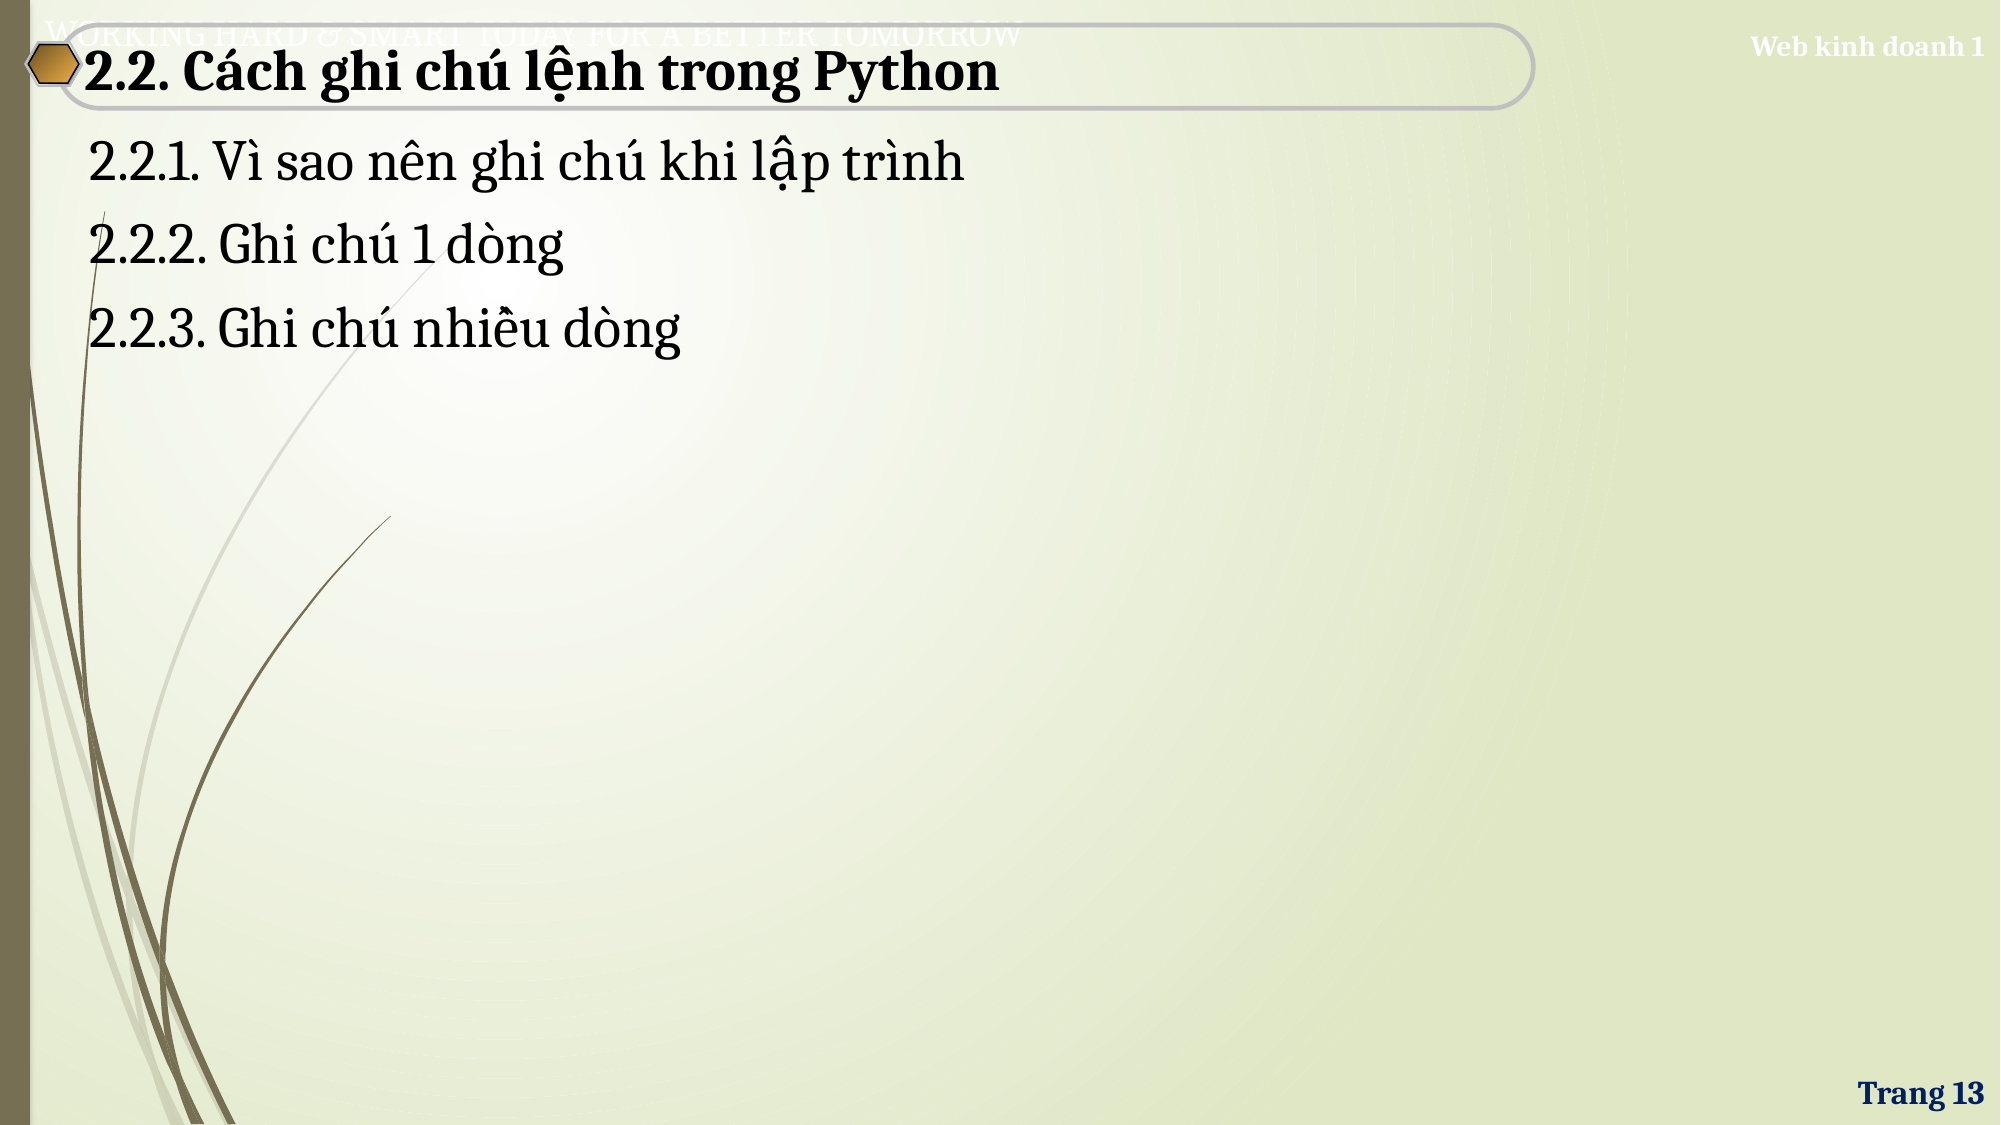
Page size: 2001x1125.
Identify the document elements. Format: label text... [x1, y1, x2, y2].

text_box 2.2.1. Vì sao nên ghi chú khi lập trình 2.2.2. Ghi chú 1 dòng 2.2.3. Ghi chú nhiều dòng [74, 122, 1950, 984]
slide_number Trang 13 [1533, 1060, 2000, 1121]
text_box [24, 24, 1534, 109]
